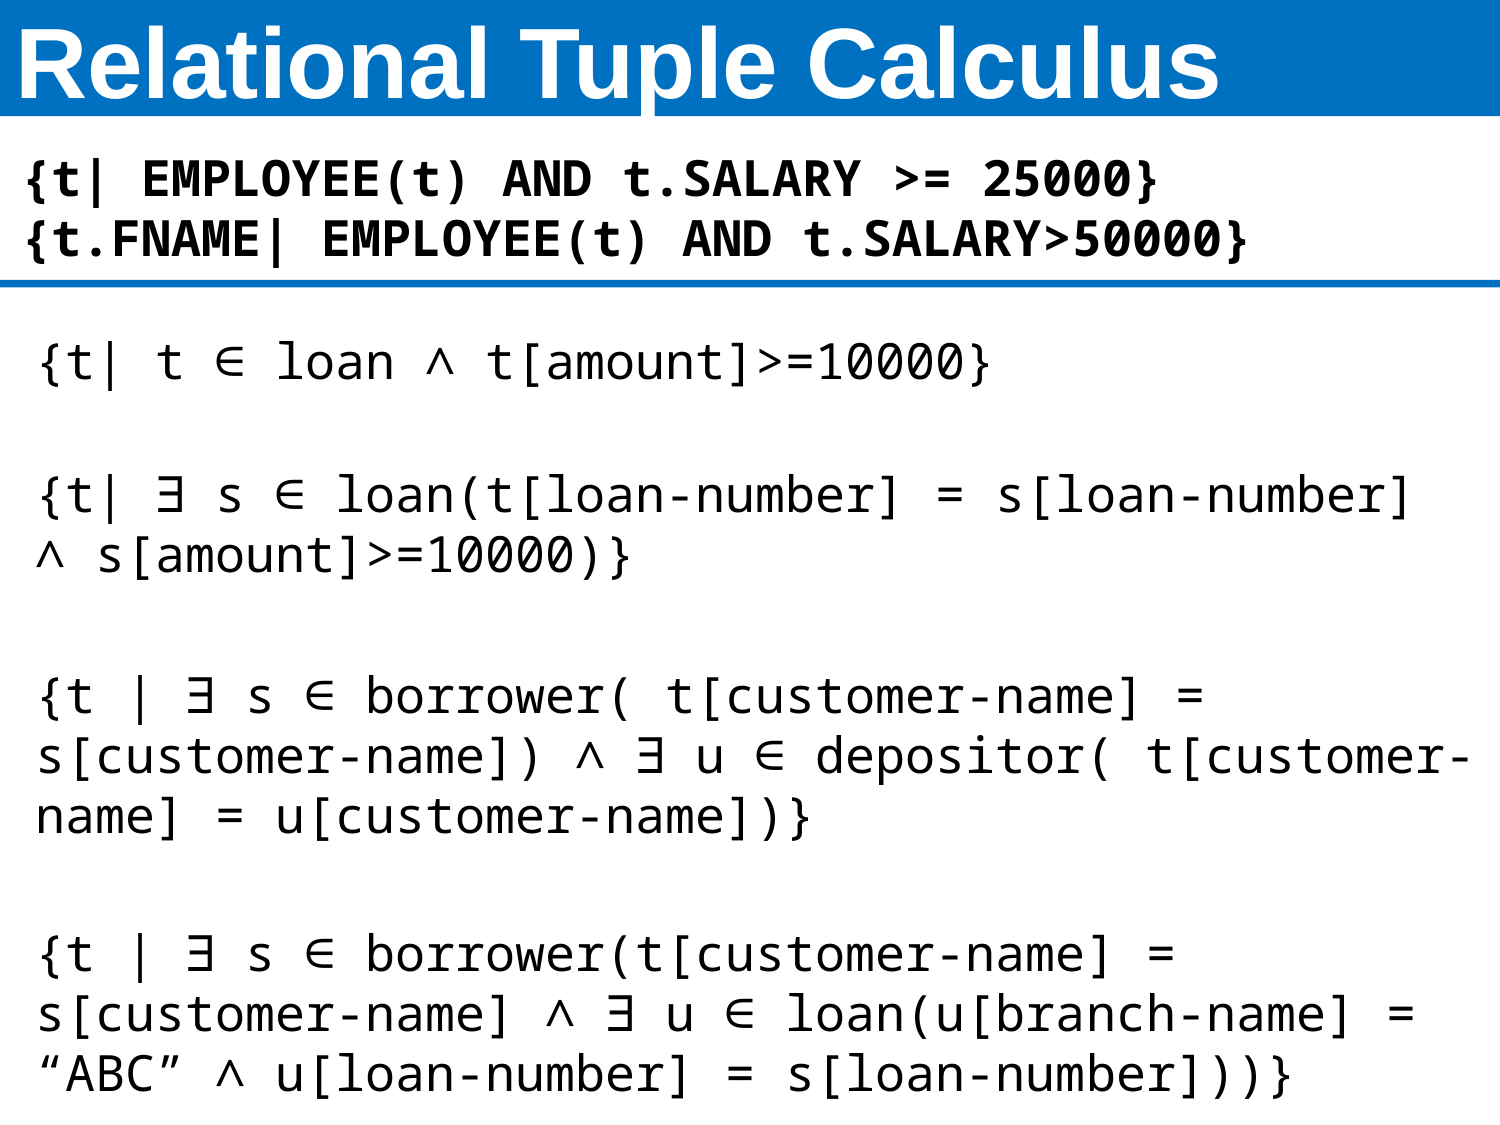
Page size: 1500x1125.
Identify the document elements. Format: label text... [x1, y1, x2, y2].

text_box [0, 279, 1500, 288]
title Relational Tuple Calculus [0, 0, 1500, 117]
text_box {t| t ∈ loan ∧ t[amount]>=10000} [35, 329, 1481, 400]
text_box {t| EMPLOYEE(t) AND t.SALARY >= 25000} {t.FNAME| EMPLOYEE(t) AND t.SALARY>50000} [7, 138, 1500, 274]
text_box {t| ∃ s ∈ loan(t[loan-number] = s[loan-number] ∧ s[amount]>=10000)} [35, 462, 1472, 594]
text_box {t | ∃ s ∈ borrower(t[customer-name] = s[customer-name] ∧ ∃ u ∈ loan(u[branch-name] = “ABC” ∧ u[loan-number] = s[loan-number]))} [35, 921, 1472, 1112]
text_box {t | ∃ s ∈ borrower( t[customer-name] = s[customer-name]) ∧ ∃ u ∈ depositor( t[customer-name] = u[customer-name])} [35, 663, 1481, 854]
